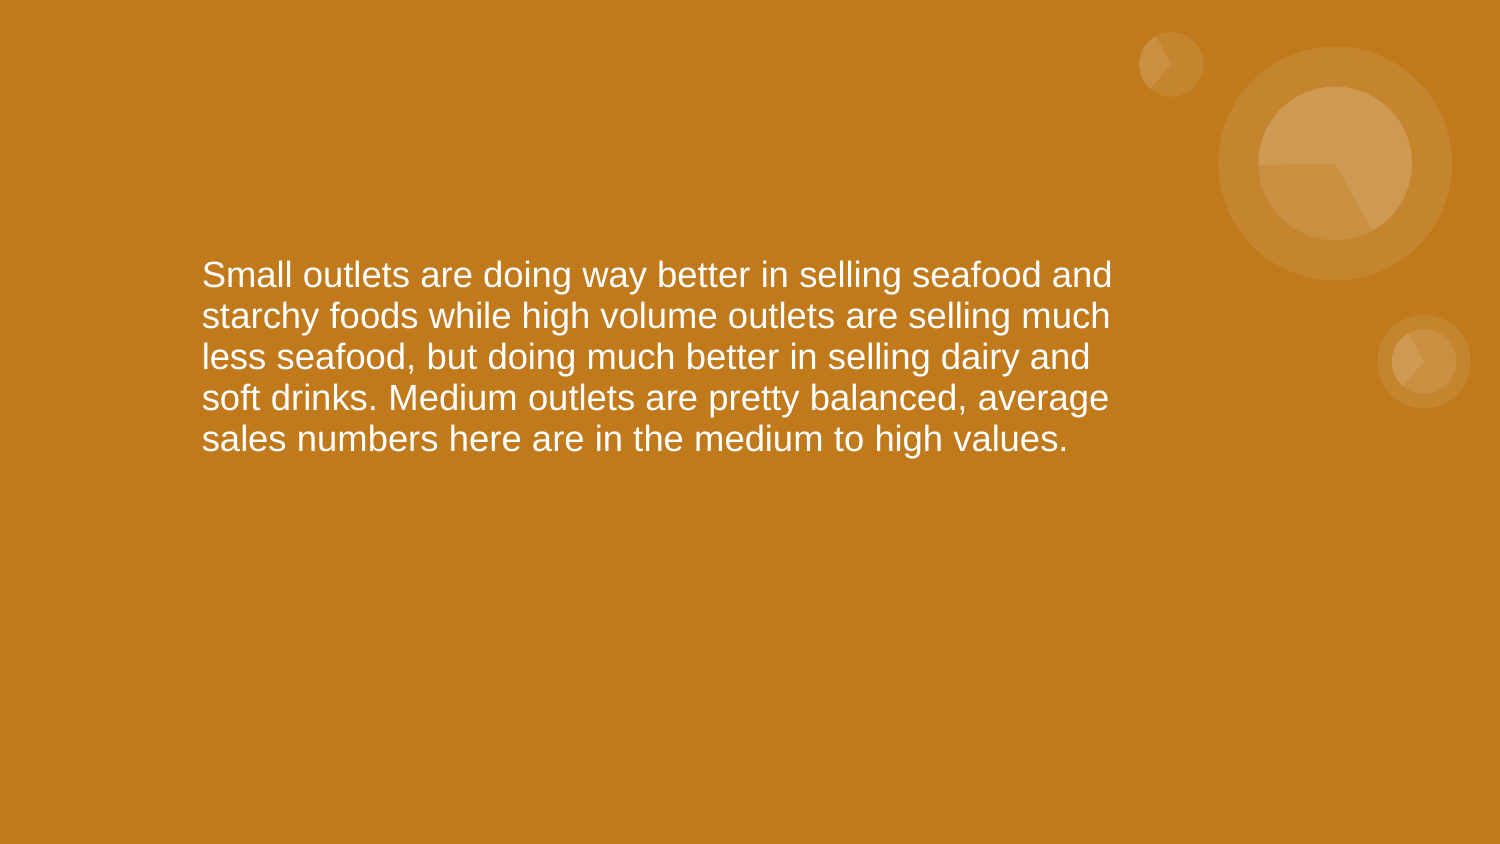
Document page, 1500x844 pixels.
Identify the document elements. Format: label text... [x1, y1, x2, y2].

title Small outlets are doing way better in selling seafood and starchy foods while high volume outlets are selling much less seafood, but doing much better in selling dairy and soft drinks. Medium outlets are pretty balanced, average sales numbers here are in the medium to high values. [186, 63, 1148, 650]
